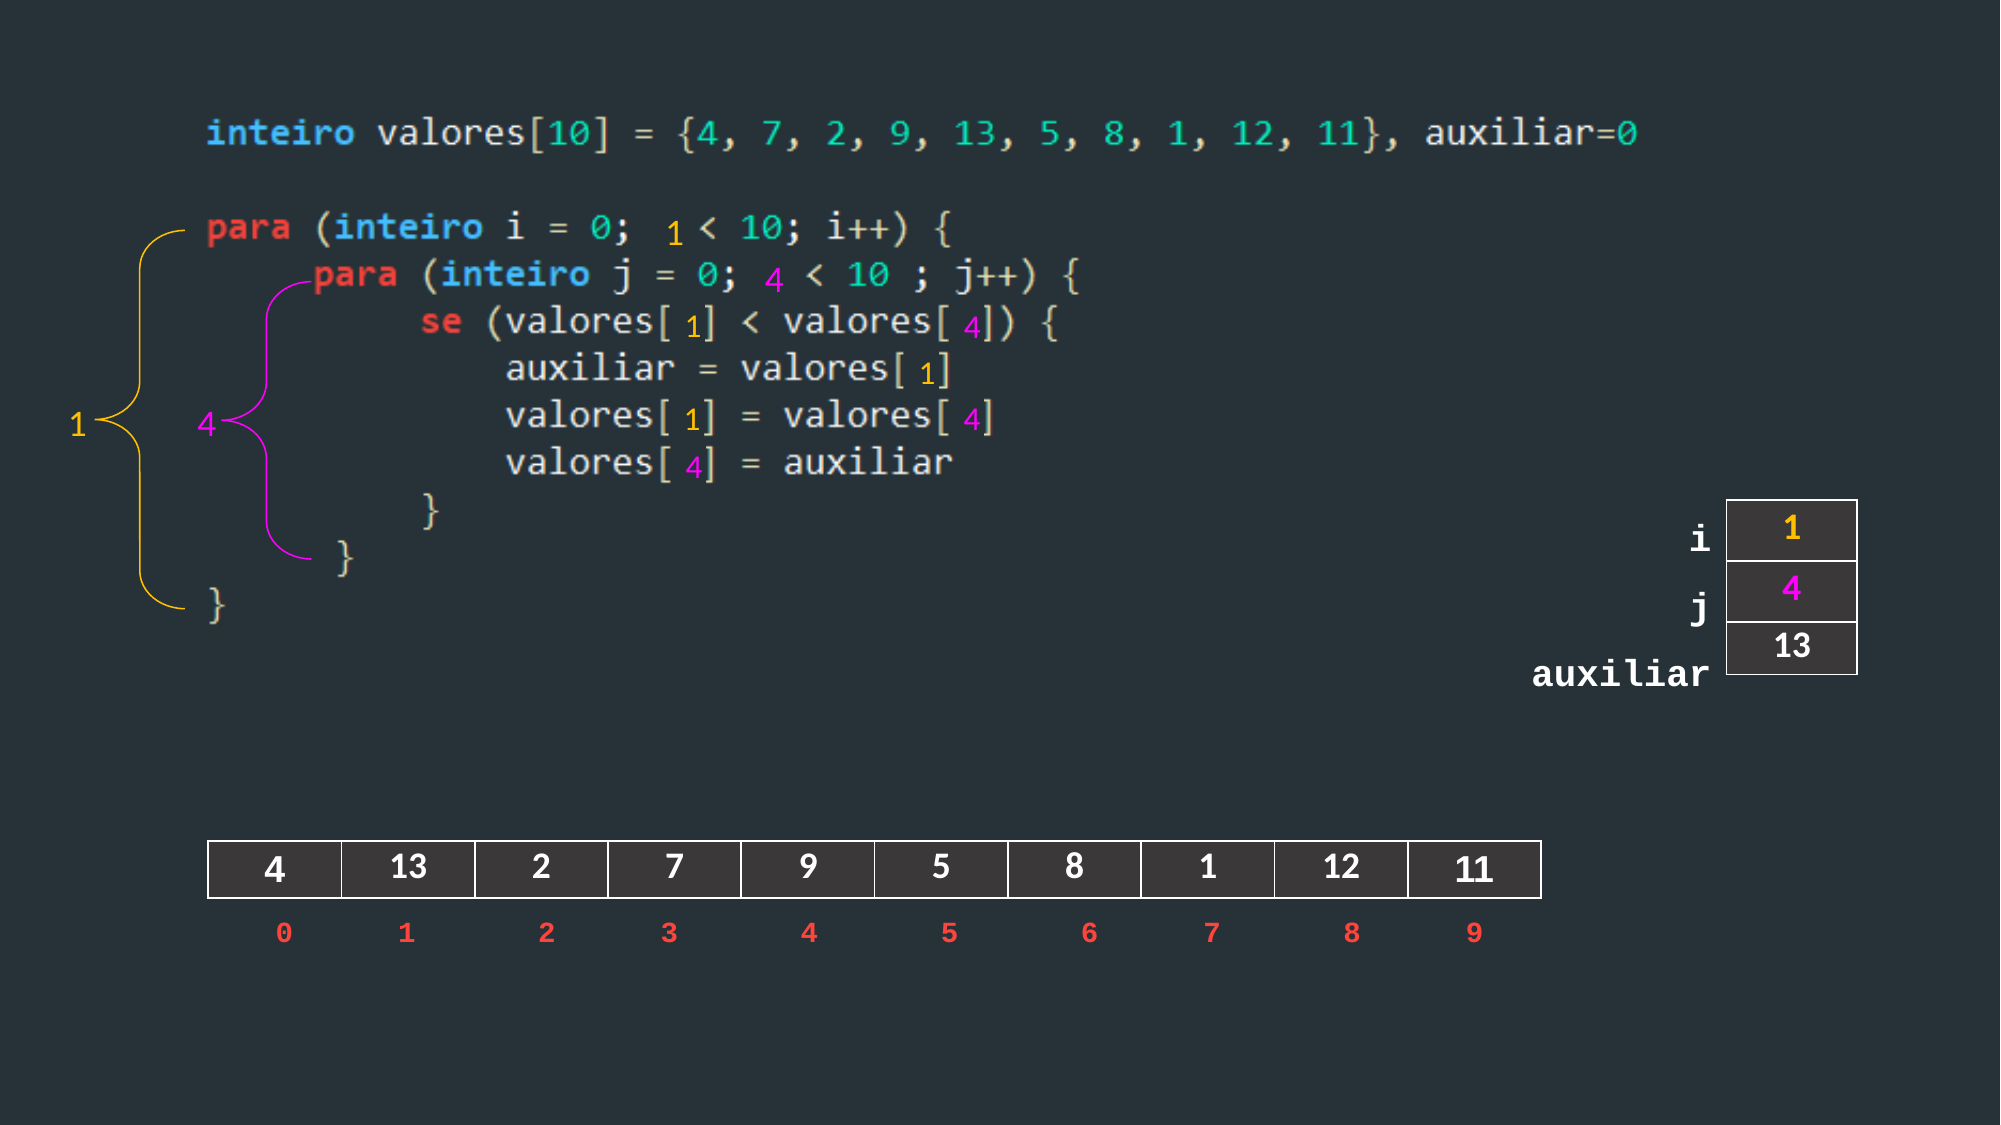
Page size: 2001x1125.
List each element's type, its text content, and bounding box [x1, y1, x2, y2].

table_header 1 [1727, 501, 1856, 560]
text_box 0 1 2 3 4 5 6 7 8 9 [208, 888, 1542, 956]
table_header 2 [476, 842, 607, 888]
table_header 5 [875, 842, 1007, 888]
table_header 7 [609, 842, 740, 888]
text_box i j auxiliar [1443, 484, 1727, 702]
picture [204, 111, 1645, 634]
table_header 4 [209, 842, 341, 888]
table_header 1 [1142, 842, 1274, 888]
table_header 9 [742, 842, 874, 888]
table_cell 13 [1727, 623, 1856, 674]
table_header 13 [342, 842, 474, 888]
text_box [190, 281, 312, 560]
table_header 8 [1009, 842, 1140, 888]
table_cell 4 [1727, 562, 1856, 621]
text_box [52, 230, 185, 609]
table_header 11 [1409, 842, 1540, 888]
table_header 12 [1275, 842, 1407, 888]
